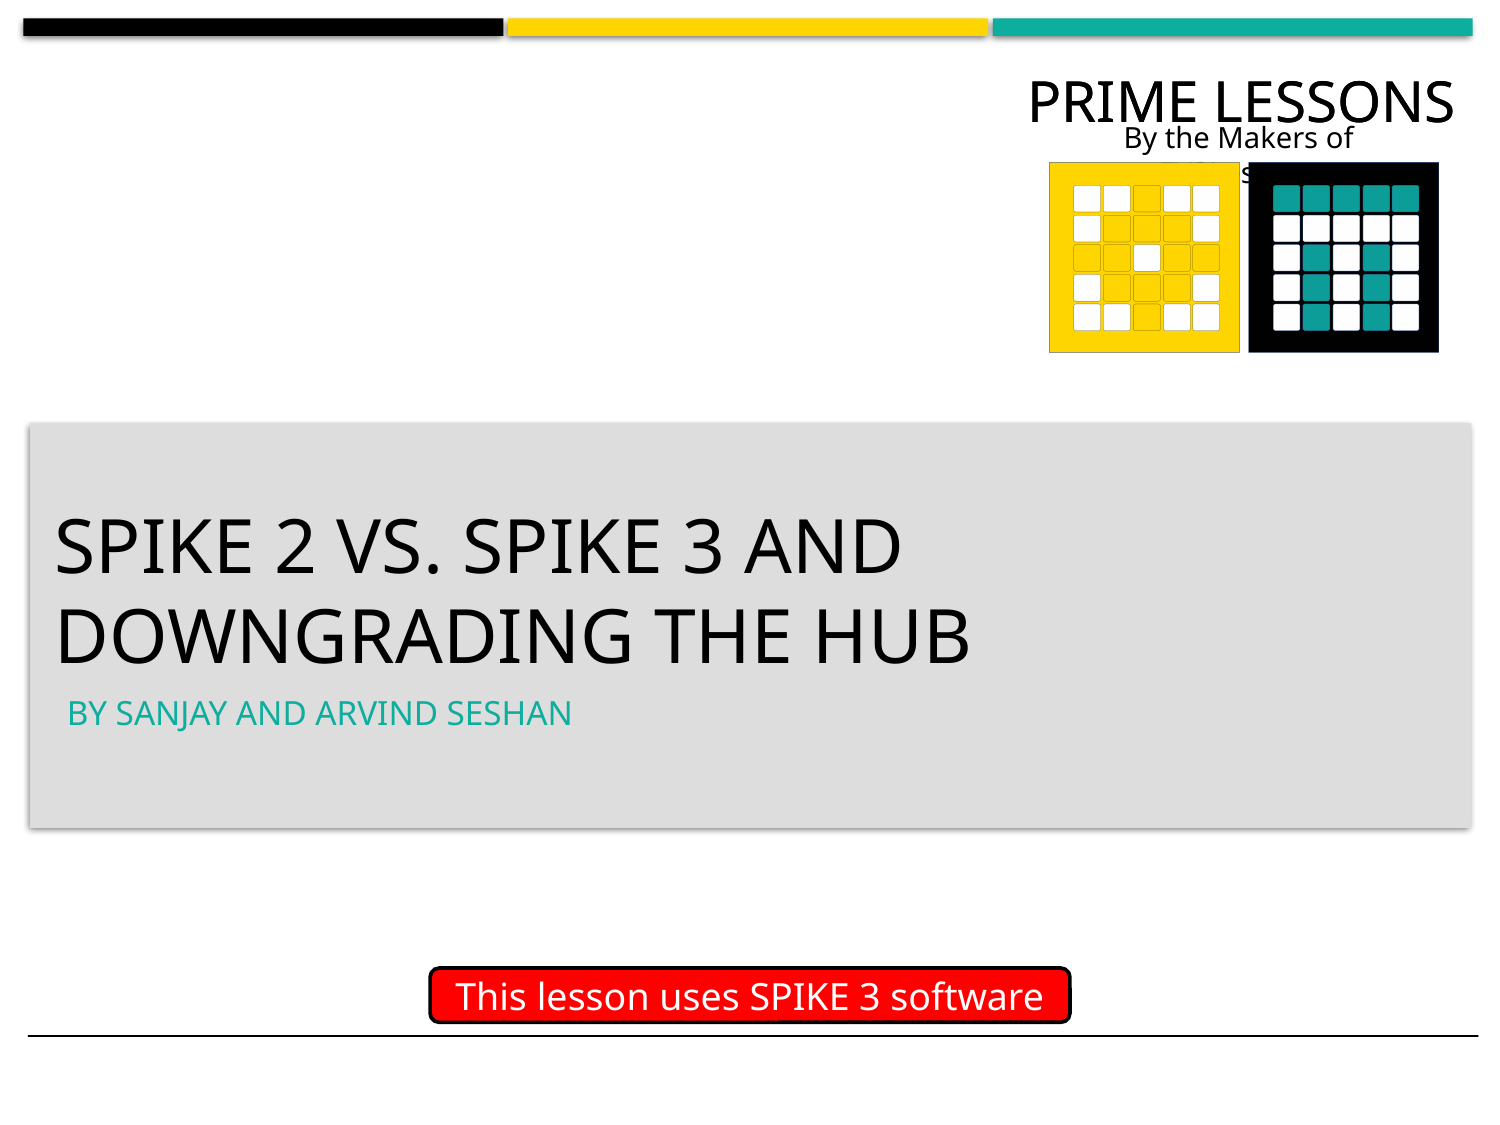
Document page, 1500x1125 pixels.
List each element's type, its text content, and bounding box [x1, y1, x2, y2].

text_box This lesson uses SPIKE 3 software [428, 966, 1072, 1025]
title SPIKE 2 VS. SPIKE 3 AND DOWNGRADING THE HUB [39, 439, 1439, 686]
subtitle BY SANJAY AND ARVIND SESHAN [51, 685, 994, 782]
picture [1248, 162, 1439, 353]
picture [1049, 162, 1240, 353]
